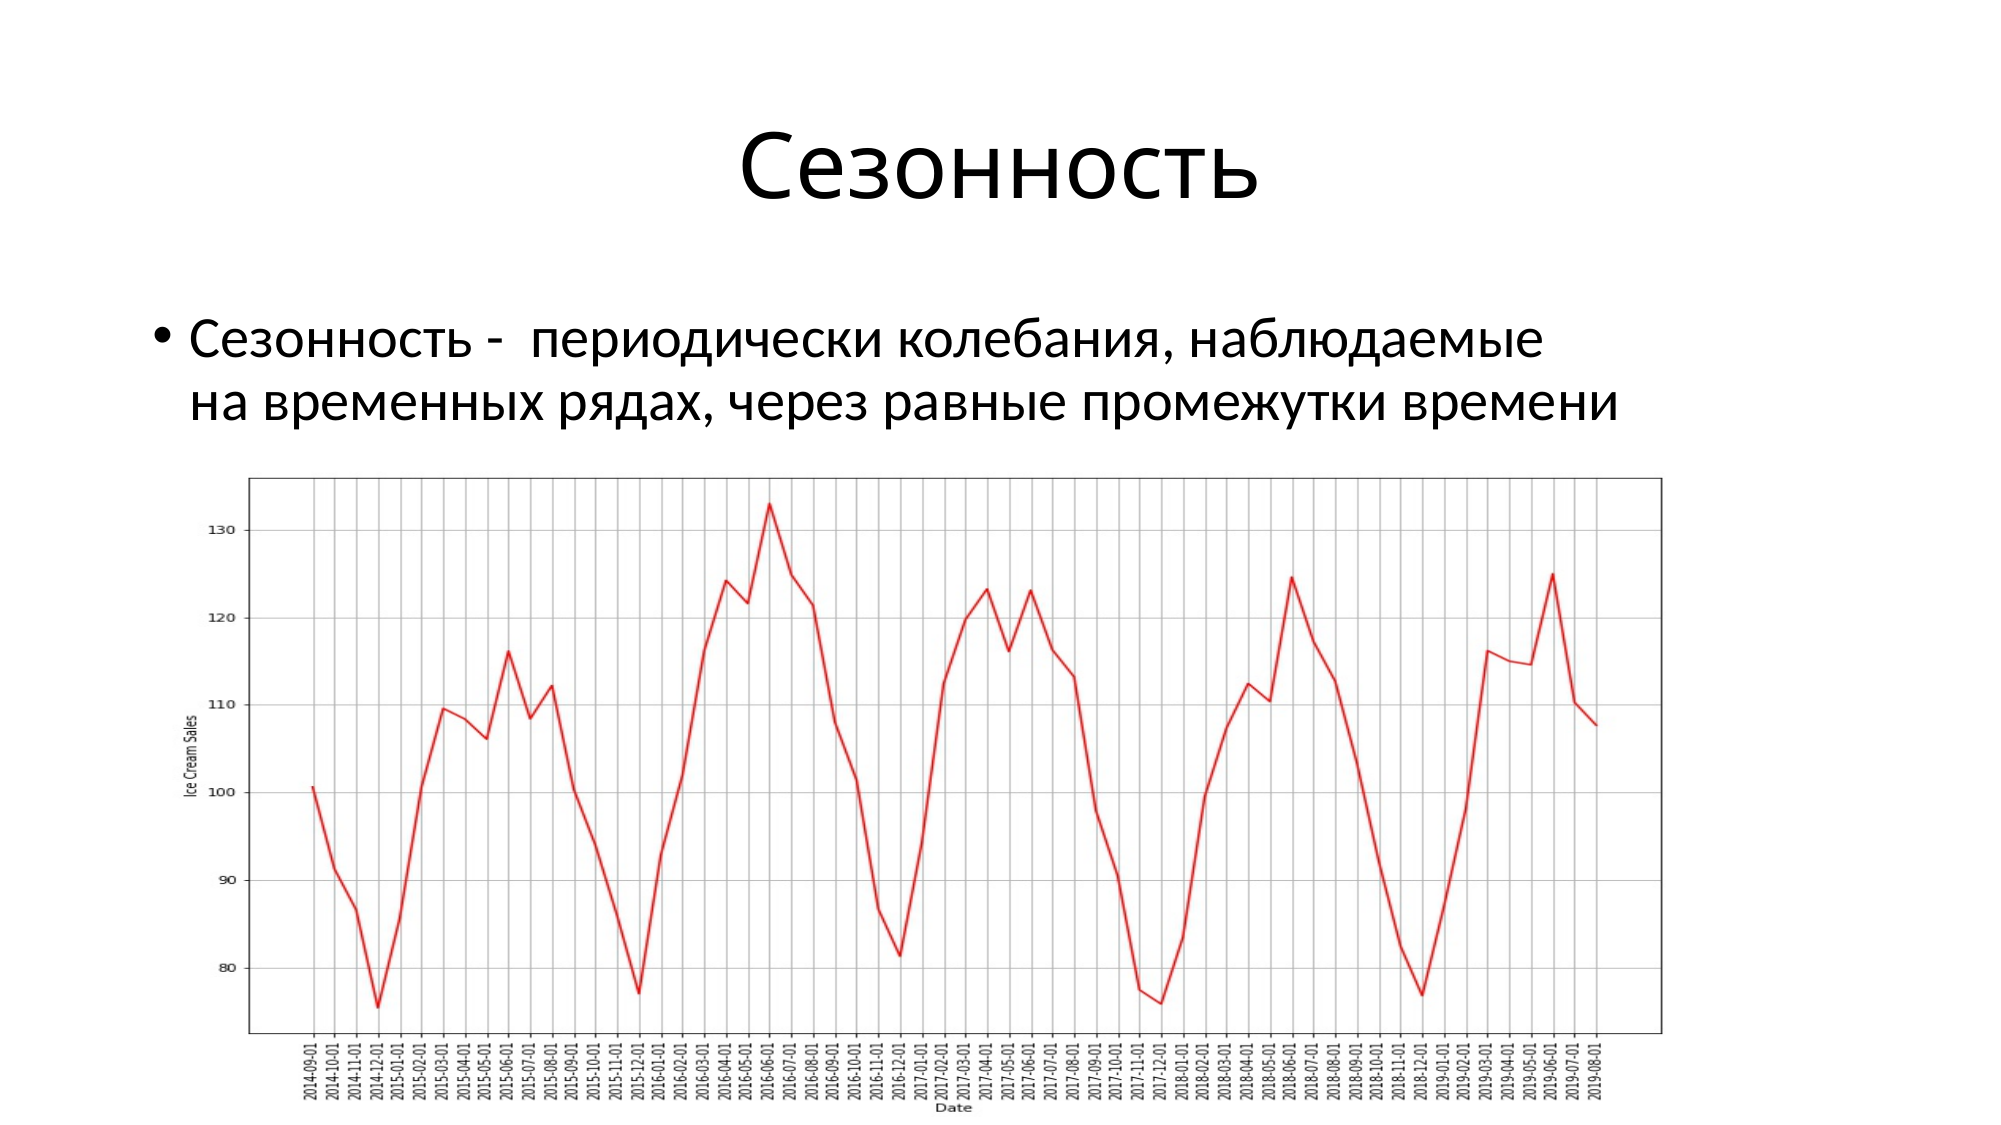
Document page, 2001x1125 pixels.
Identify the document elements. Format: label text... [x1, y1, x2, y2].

list Сезонность - периодически колебания, наблюдаемые на временных рядах, через равные промежутки времени [137, 299, 1863, 1014]
title Сезонность [137, 59, 1863, 278]
picture [21, 390, 1843, 1125]
